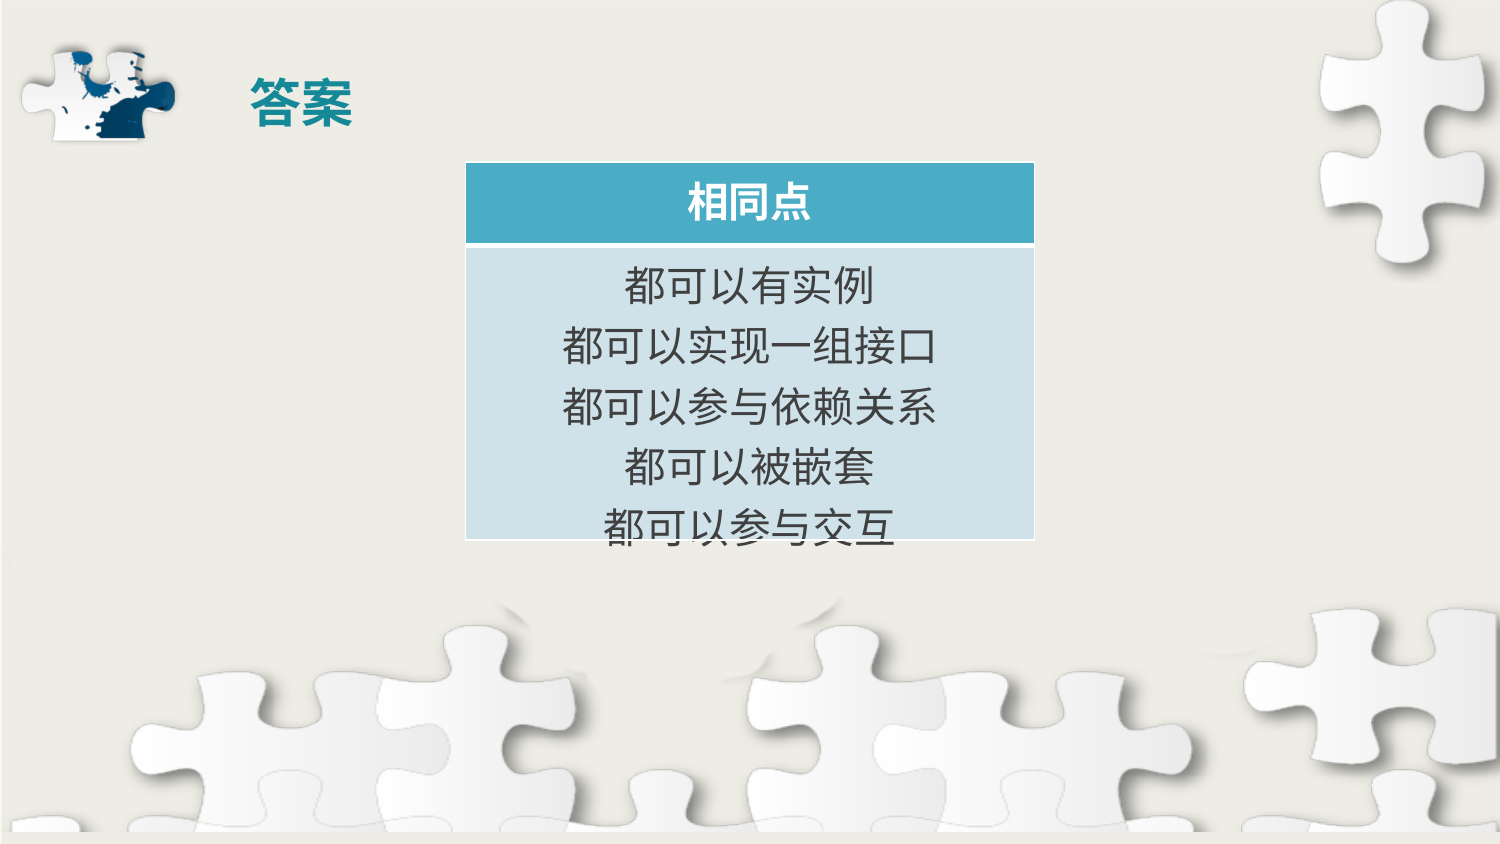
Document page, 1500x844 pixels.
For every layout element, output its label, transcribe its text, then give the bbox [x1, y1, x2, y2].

text_box 答案 [159, 75, 443, 141]
table_header 相同点 [466, 163, 1034, 243]
picture [0, 0, 1500, 844]
table_cell 都可以有实例 都可以实现一组接口 都可以参与依赖关系 都可以被嵌套 都可以参与交互 [466, 248, 1034, 539]
